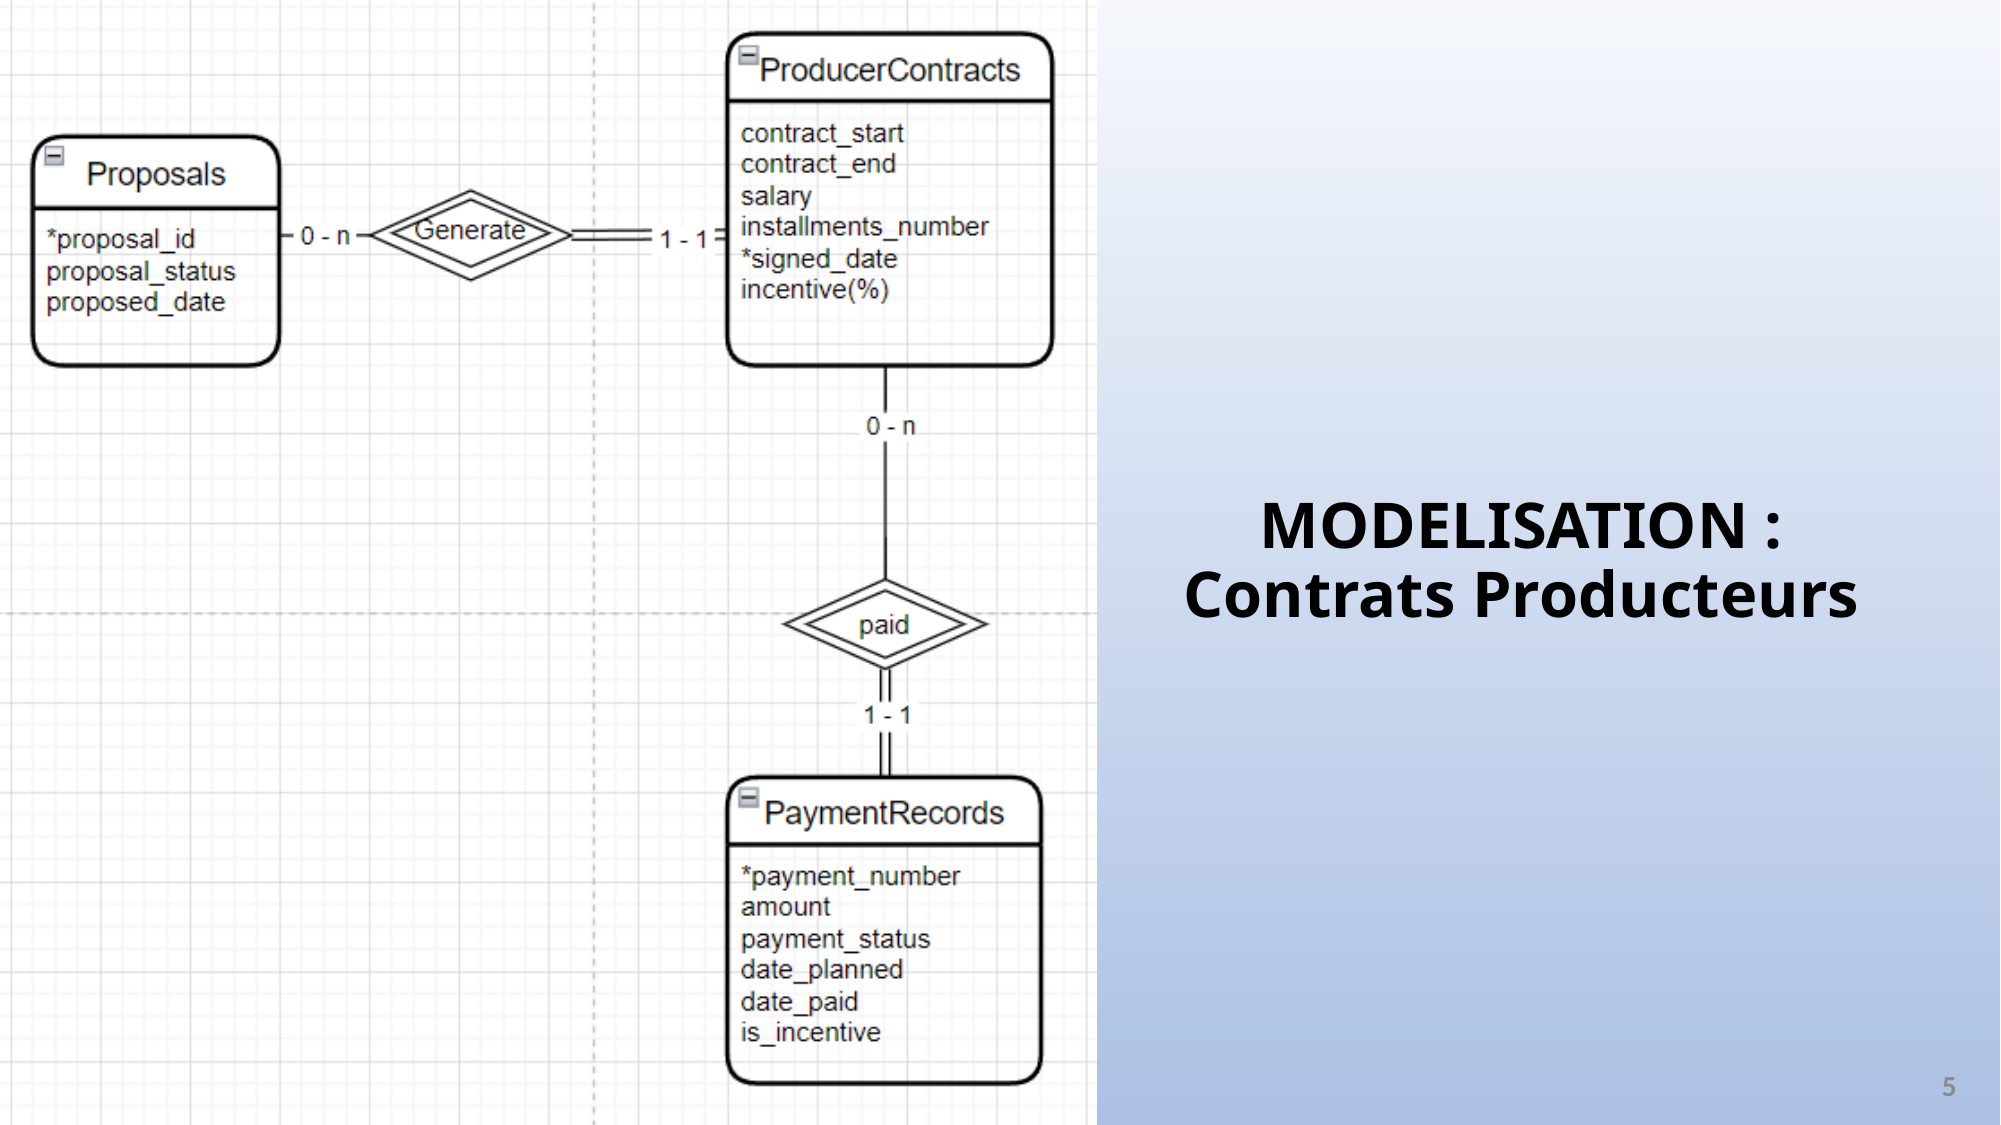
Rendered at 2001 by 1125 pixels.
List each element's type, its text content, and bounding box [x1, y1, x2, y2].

title MODELISATION : Contrats Producteurs [1147, 484, 1896, 641]
slide_number 5 [1521, 1054, 1972, 1115]
picture [0, 0, 1097, 1125]
